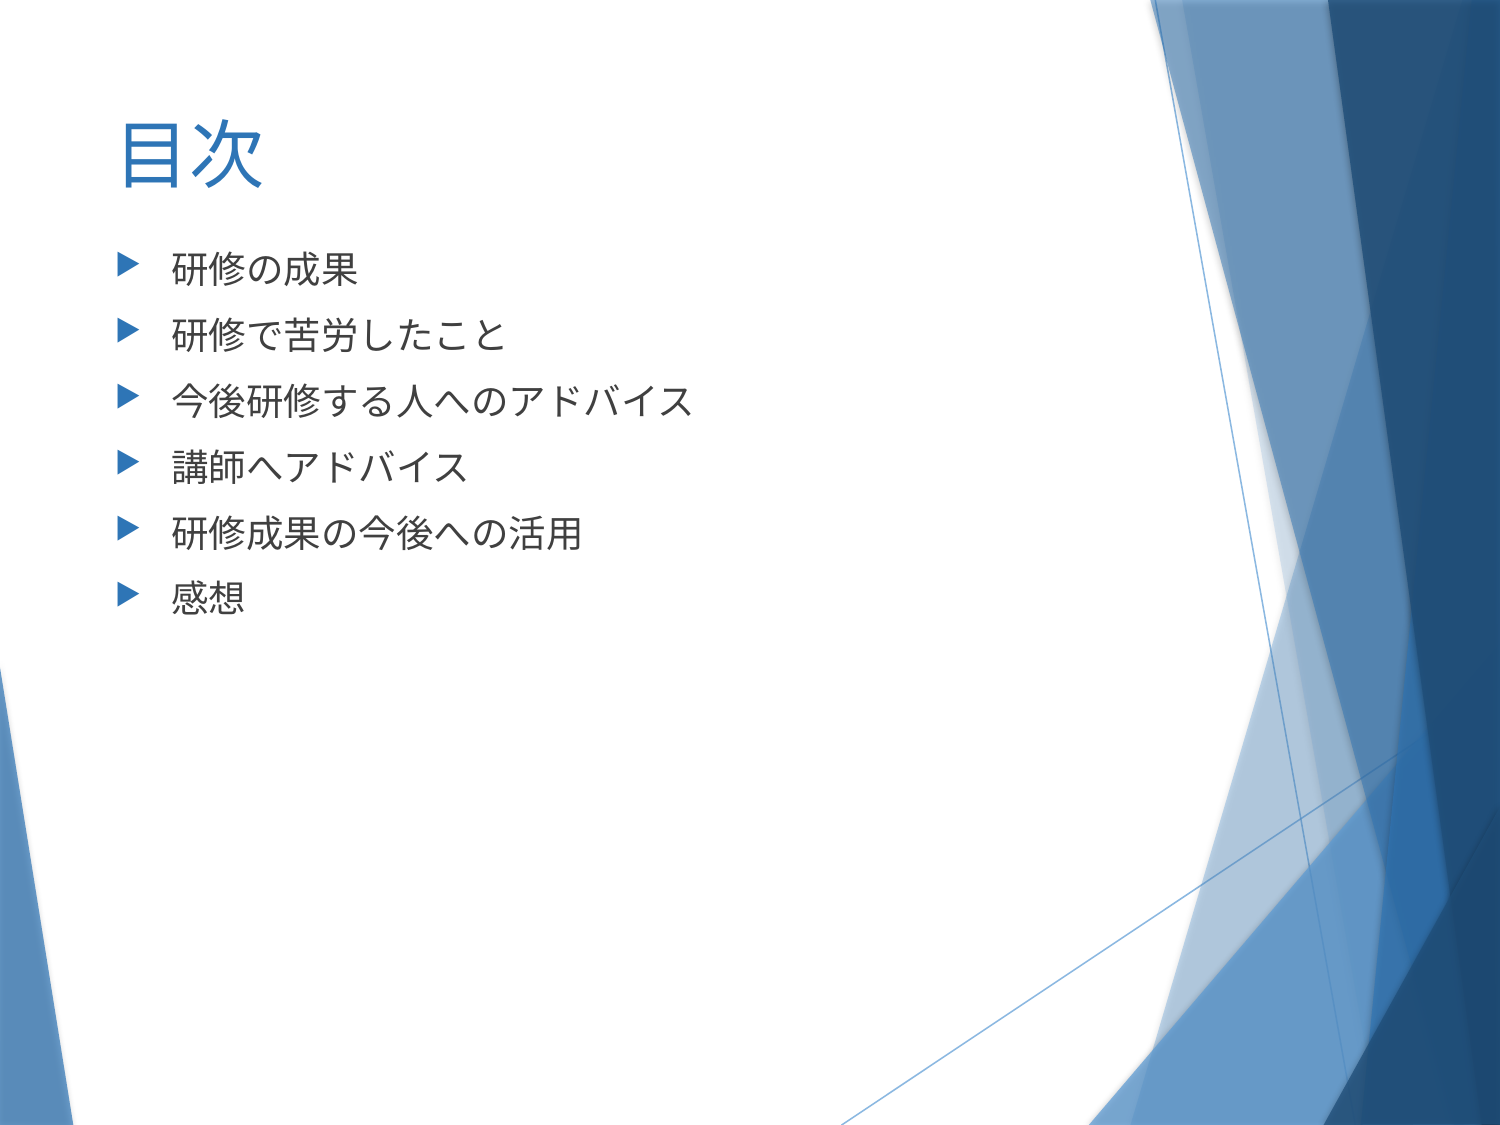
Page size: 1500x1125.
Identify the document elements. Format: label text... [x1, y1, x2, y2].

list 研修の成果 研修で苦労したこと 今後研修する人へのアドバイス 講師へアドバイス 研修成果の今後への活用 感想 [99, 238, 1142, 992]
title 目次 [99, 99, 1142, 210]
